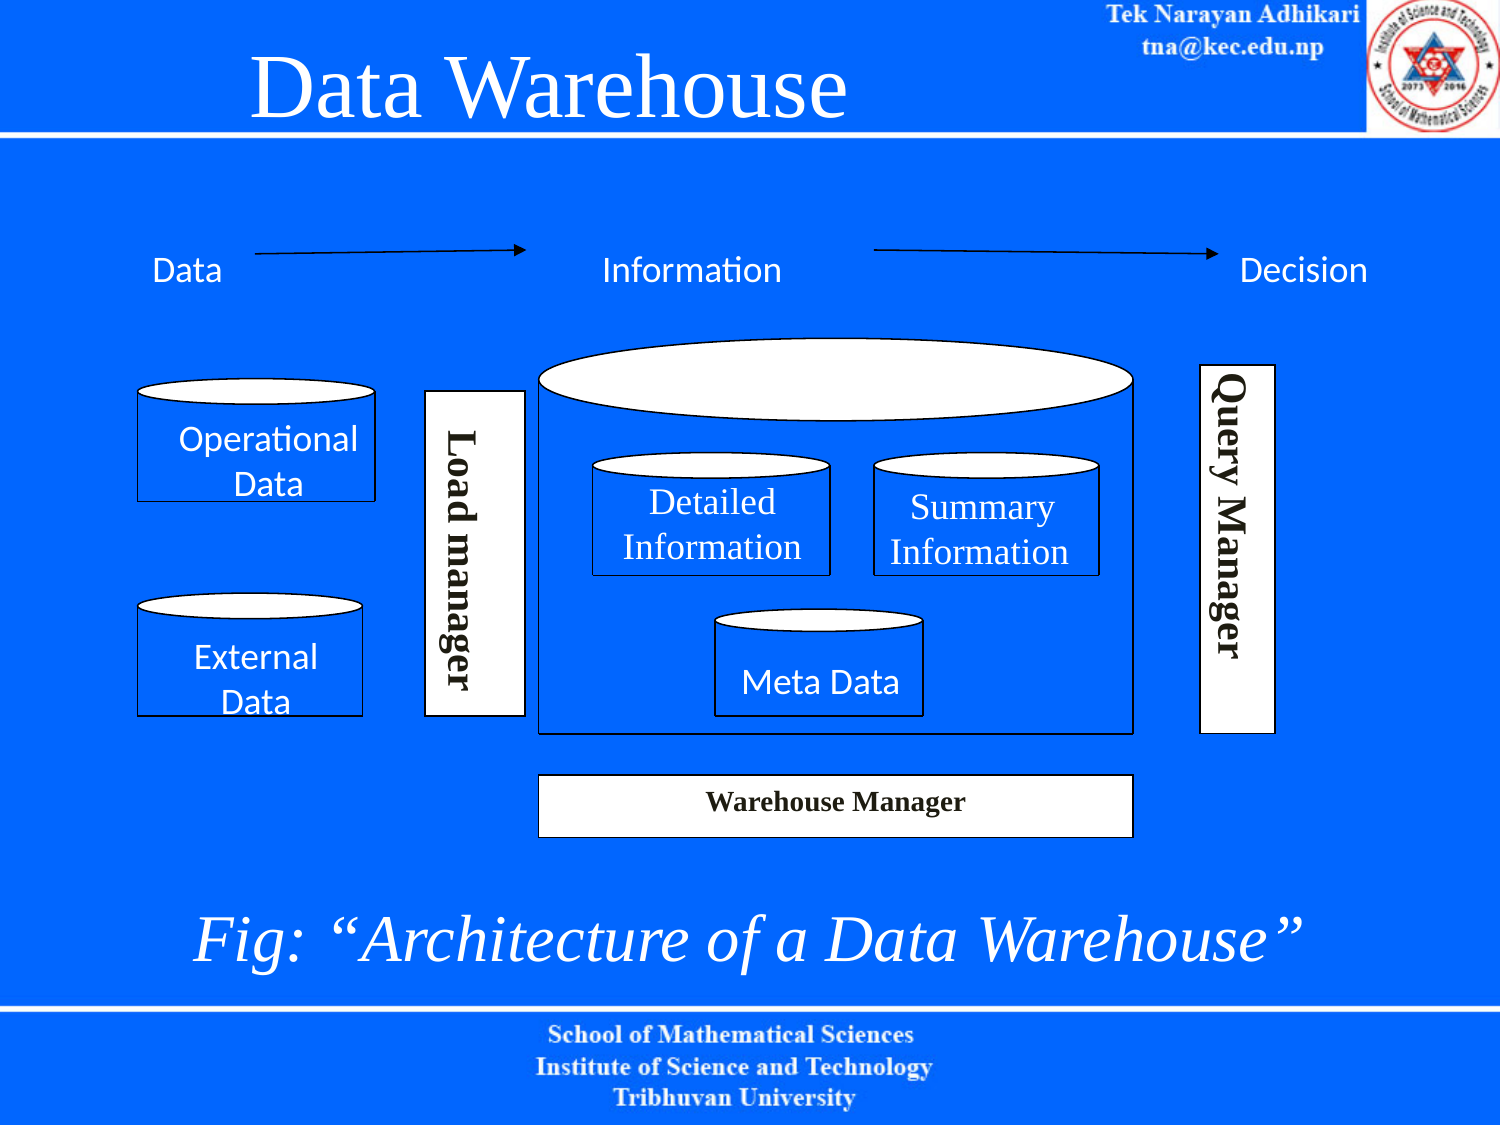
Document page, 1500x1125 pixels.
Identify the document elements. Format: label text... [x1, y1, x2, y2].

picture [0, 0, 1500, 1125]
list Fig: “Architecture of a Data Warehouse” [75, 887, 1425, 1030]
title Data Warehouse [0, 12, 1100, 150]
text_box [137, 237, 1401, 838]
